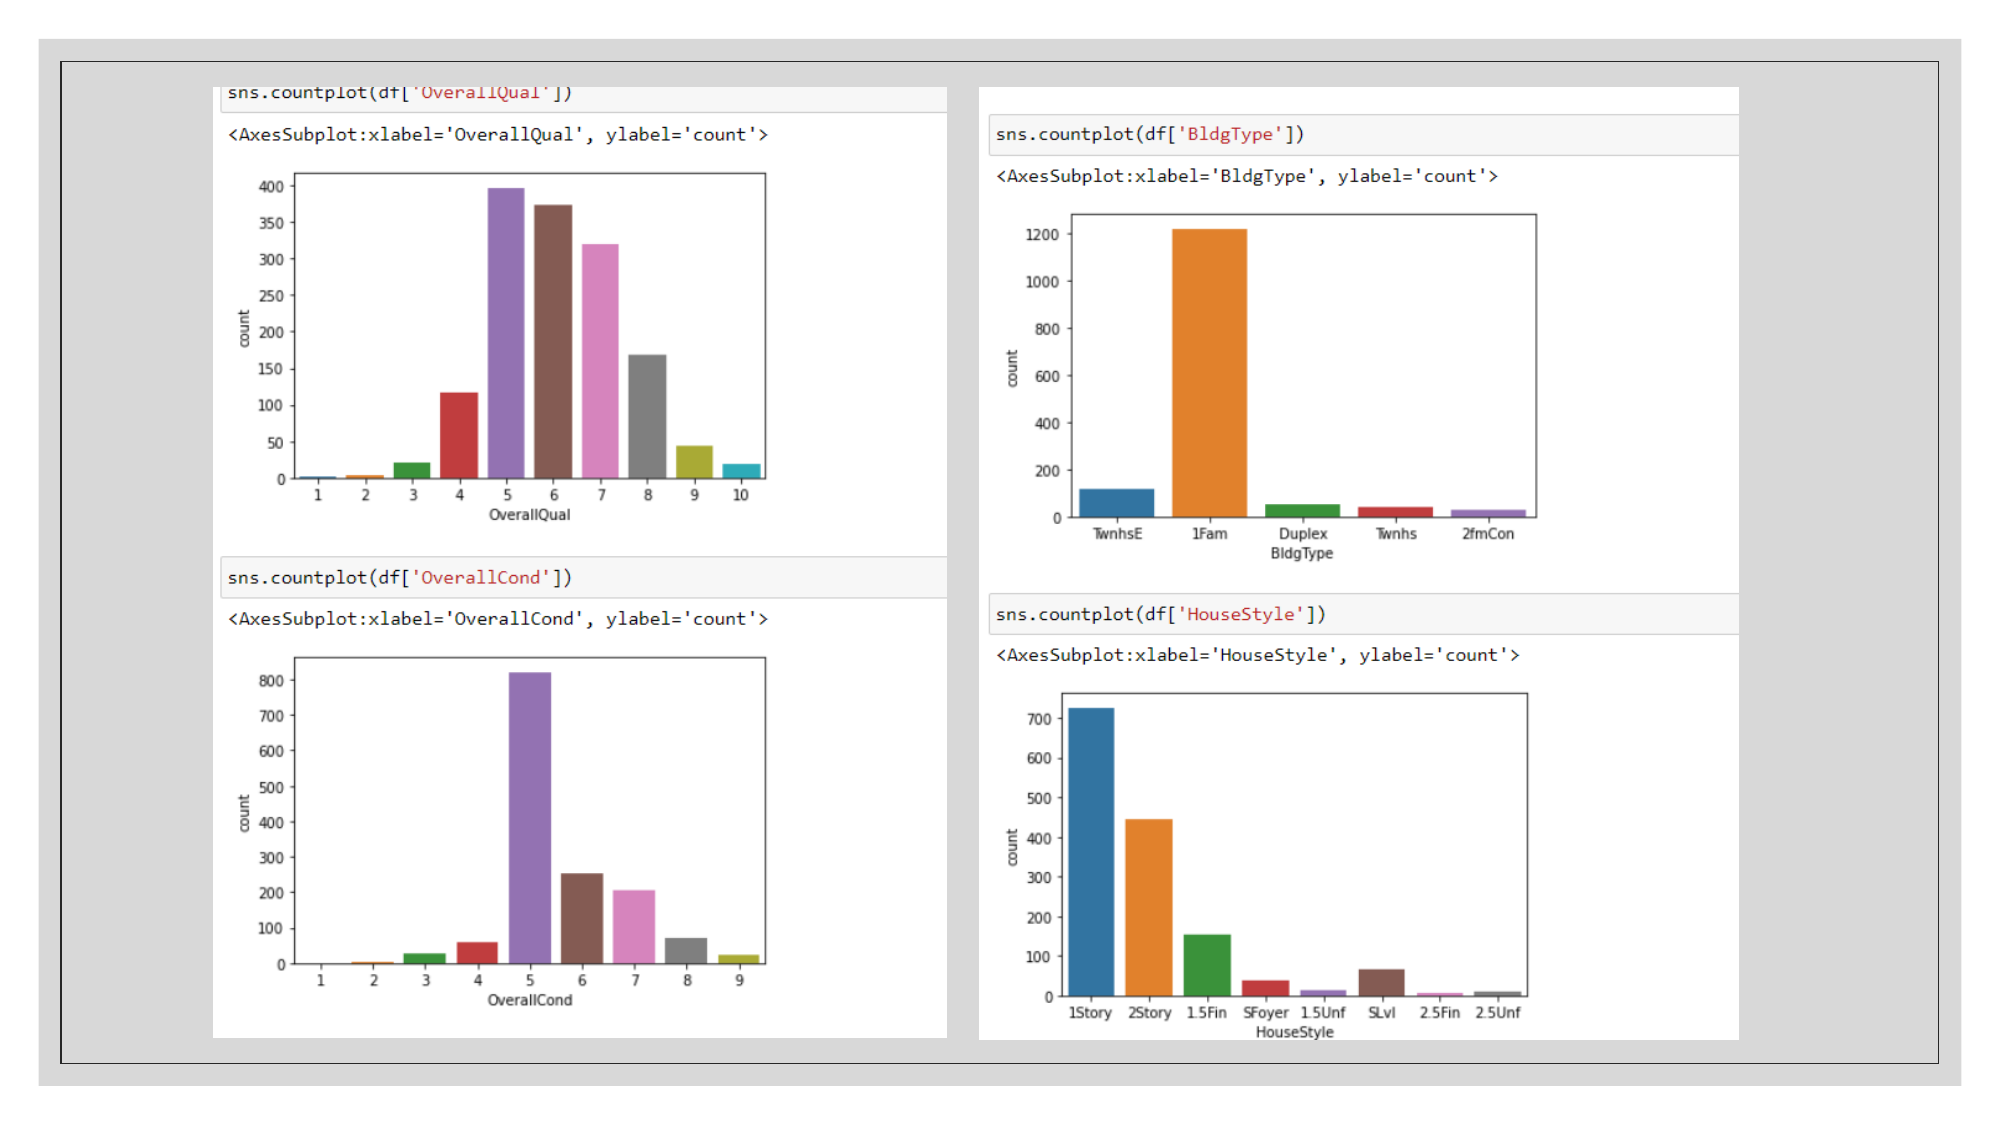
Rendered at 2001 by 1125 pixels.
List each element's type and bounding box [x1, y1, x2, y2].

picture [979, 87, 1739, 1040]
picture [213, 87, 947, 1038]
